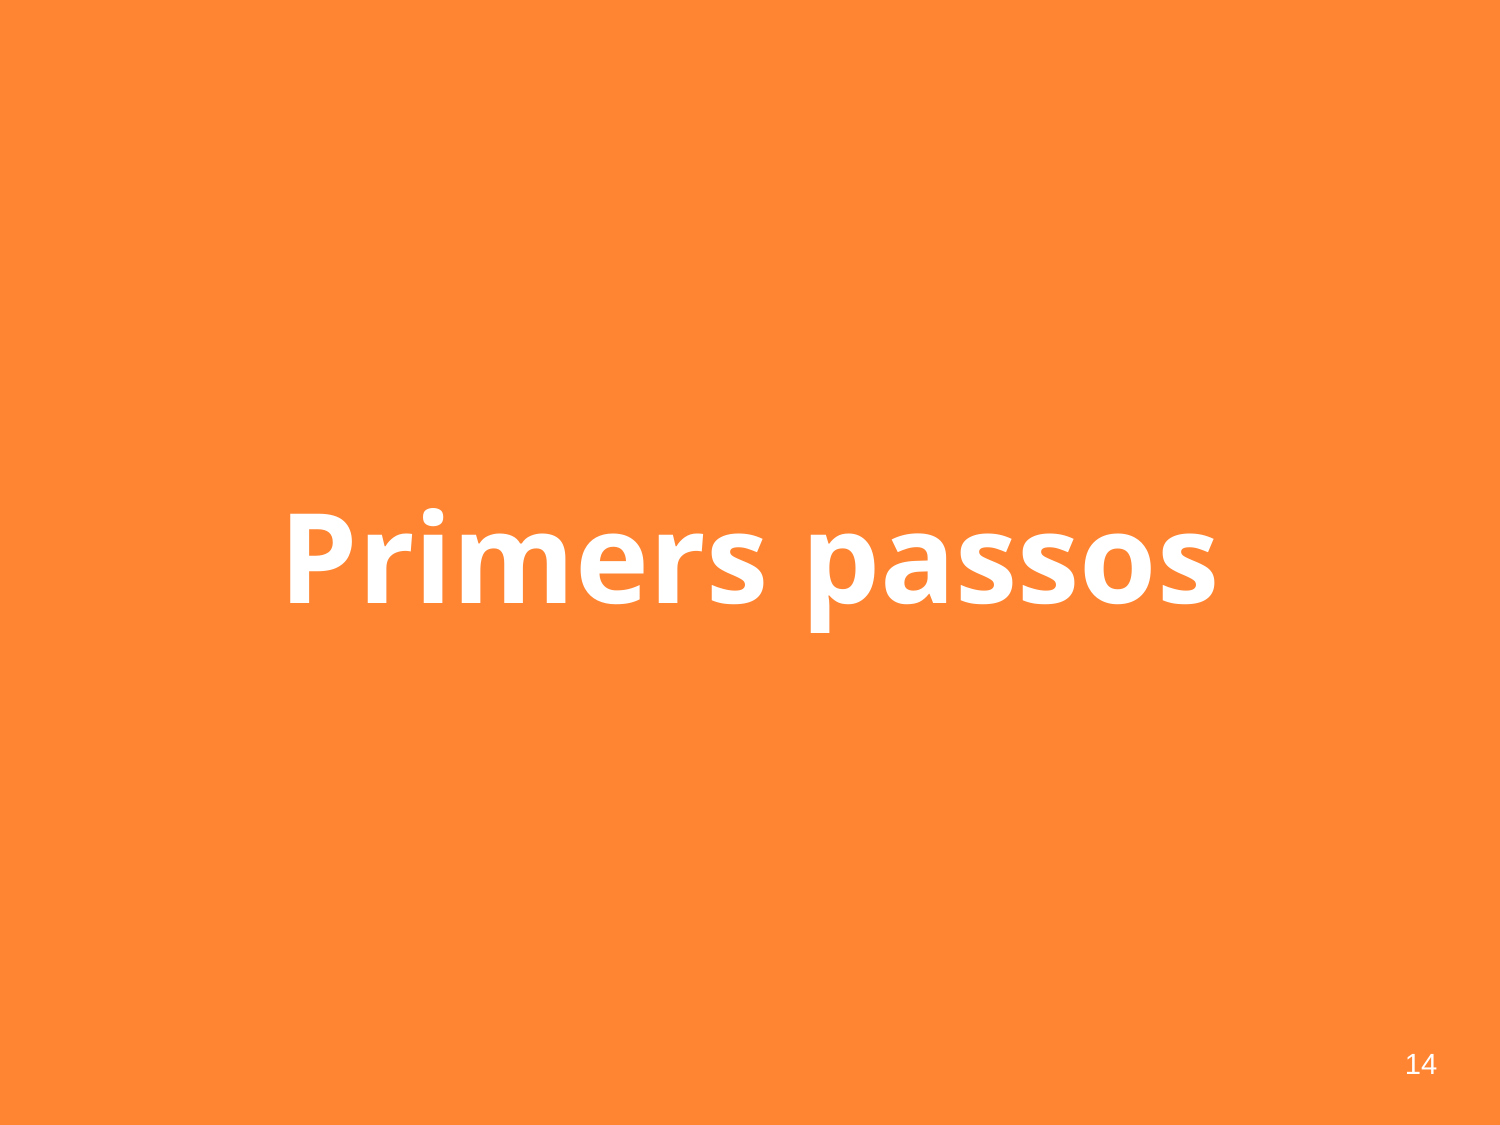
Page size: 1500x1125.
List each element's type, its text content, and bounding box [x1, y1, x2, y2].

slide_number ‹#› [1389, 1019, 1480, 1106]
title Primers passos [51, 45, 1449, 1062]
